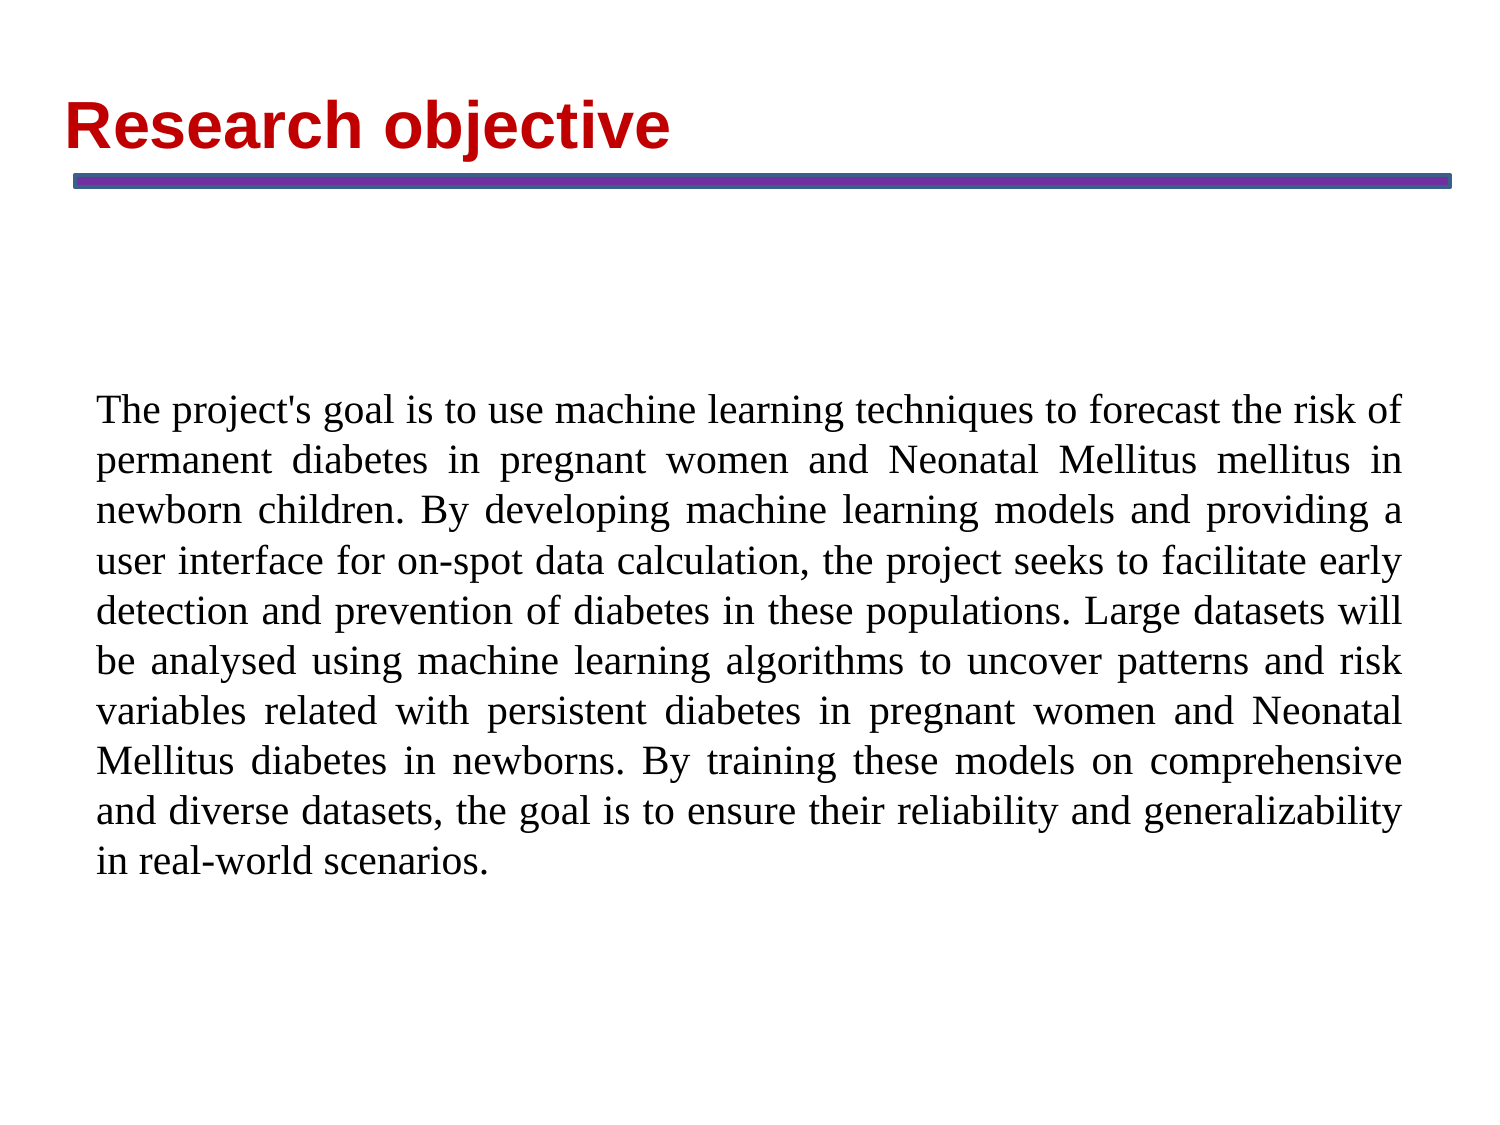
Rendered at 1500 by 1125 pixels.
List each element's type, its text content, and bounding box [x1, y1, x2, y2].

text_box Research objective [49, 74, 813, 170]
text_box [75, 174, 1450, 188]
text_box The project's goal is to use machine learning techniques to forecast the risk of permanent diabetes in pregnant women and Neonatal Mellitus mellitus in newborn children. By developing machine learning models and providing a user interface for on-spot data calculation, the project seeks to facilitate early detection and prevention of diabetes in these populations. Large datasets will be analysed using machine learning algorithms to uncover patterns and risk variables related with persistent diabetes in pregnant women and Neonatal Mellitus diabetes in newborns. By training these models on comprehensive and diverse datasets, the goal is to ensure their reliability and generalizability in real-world scenarios. [81, 374, 1419, 890]
